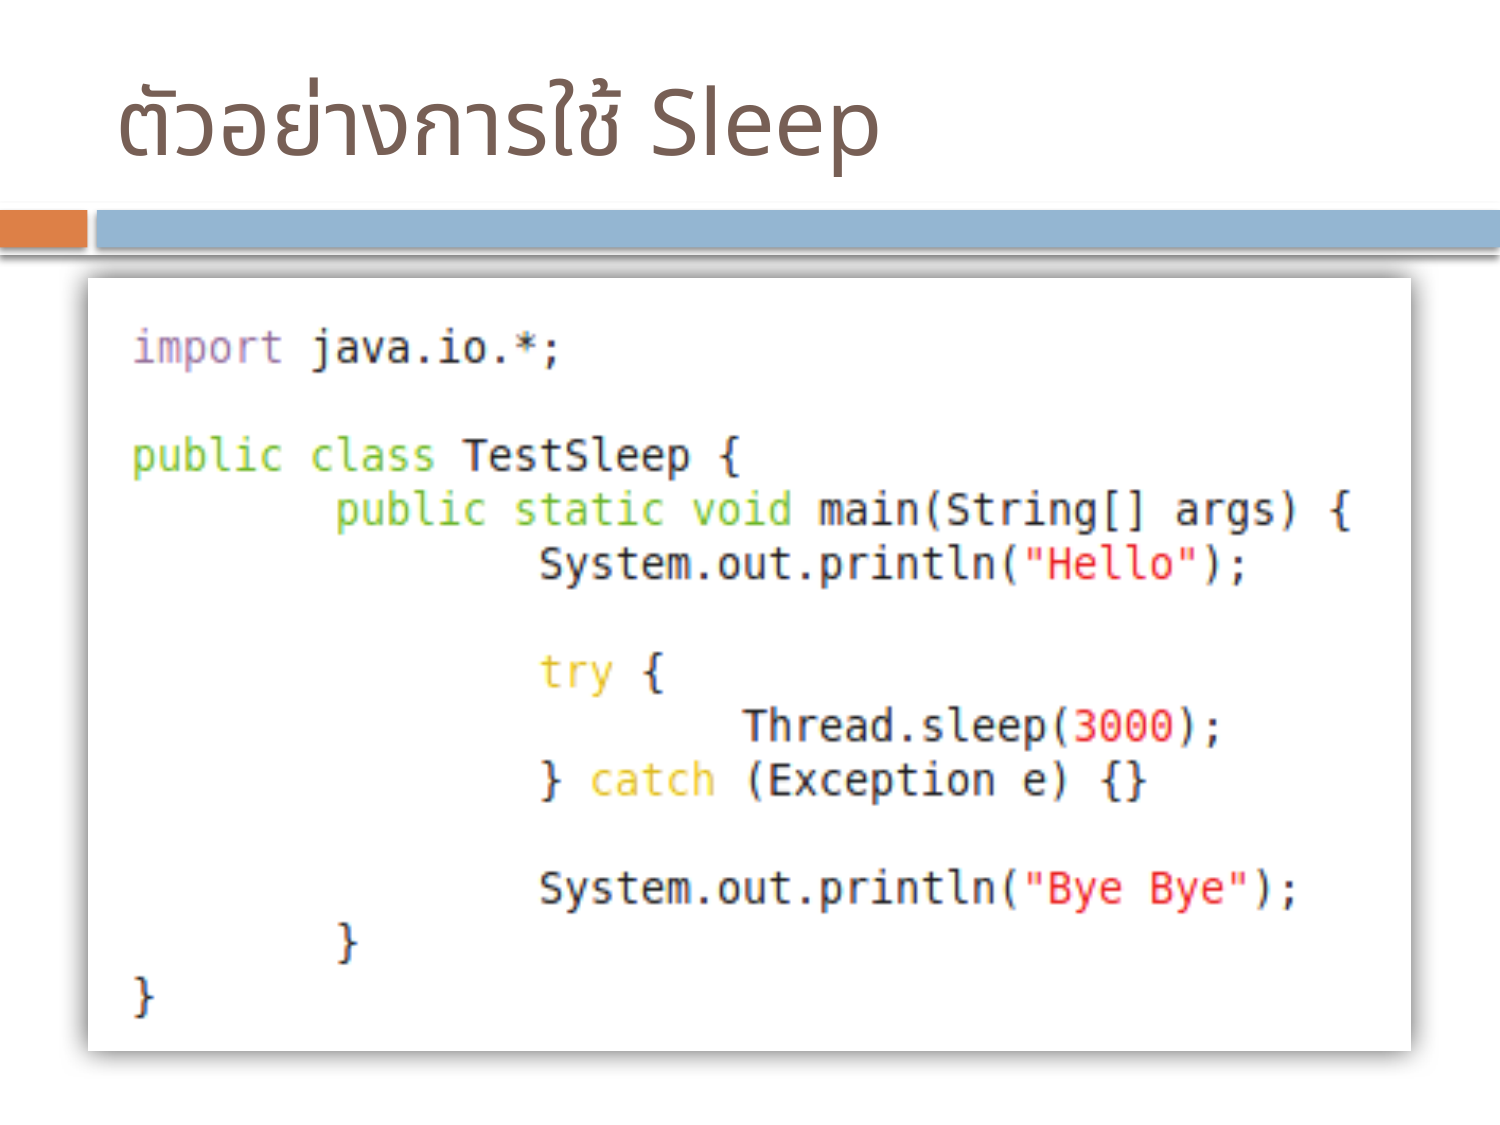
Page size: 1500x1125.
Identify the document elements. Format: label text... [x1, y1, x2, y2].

title ตัวอย่างการใช้ Sleep [100, 37, 1438, 200]
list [88, 278, 1411, 1052]
